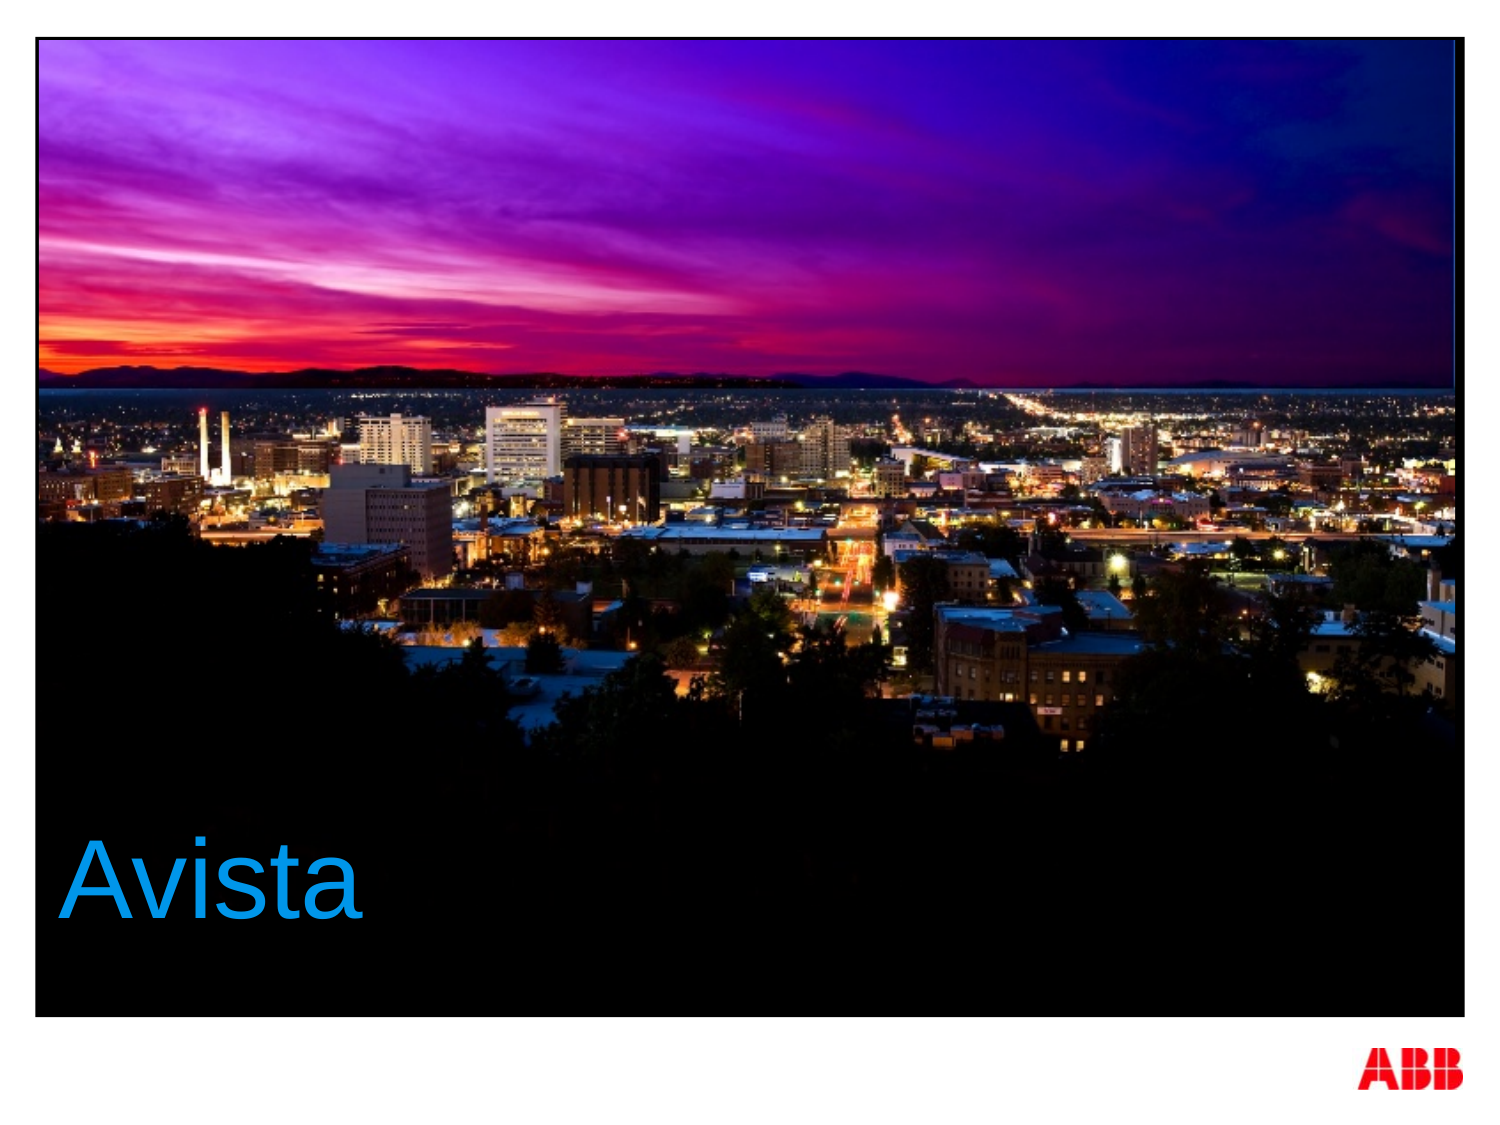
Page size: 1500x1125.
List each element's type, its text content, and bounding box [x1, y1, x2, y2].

text_box Avista [35, 797, 1465, 1125]
picture [38, 39, 1456, 906]
